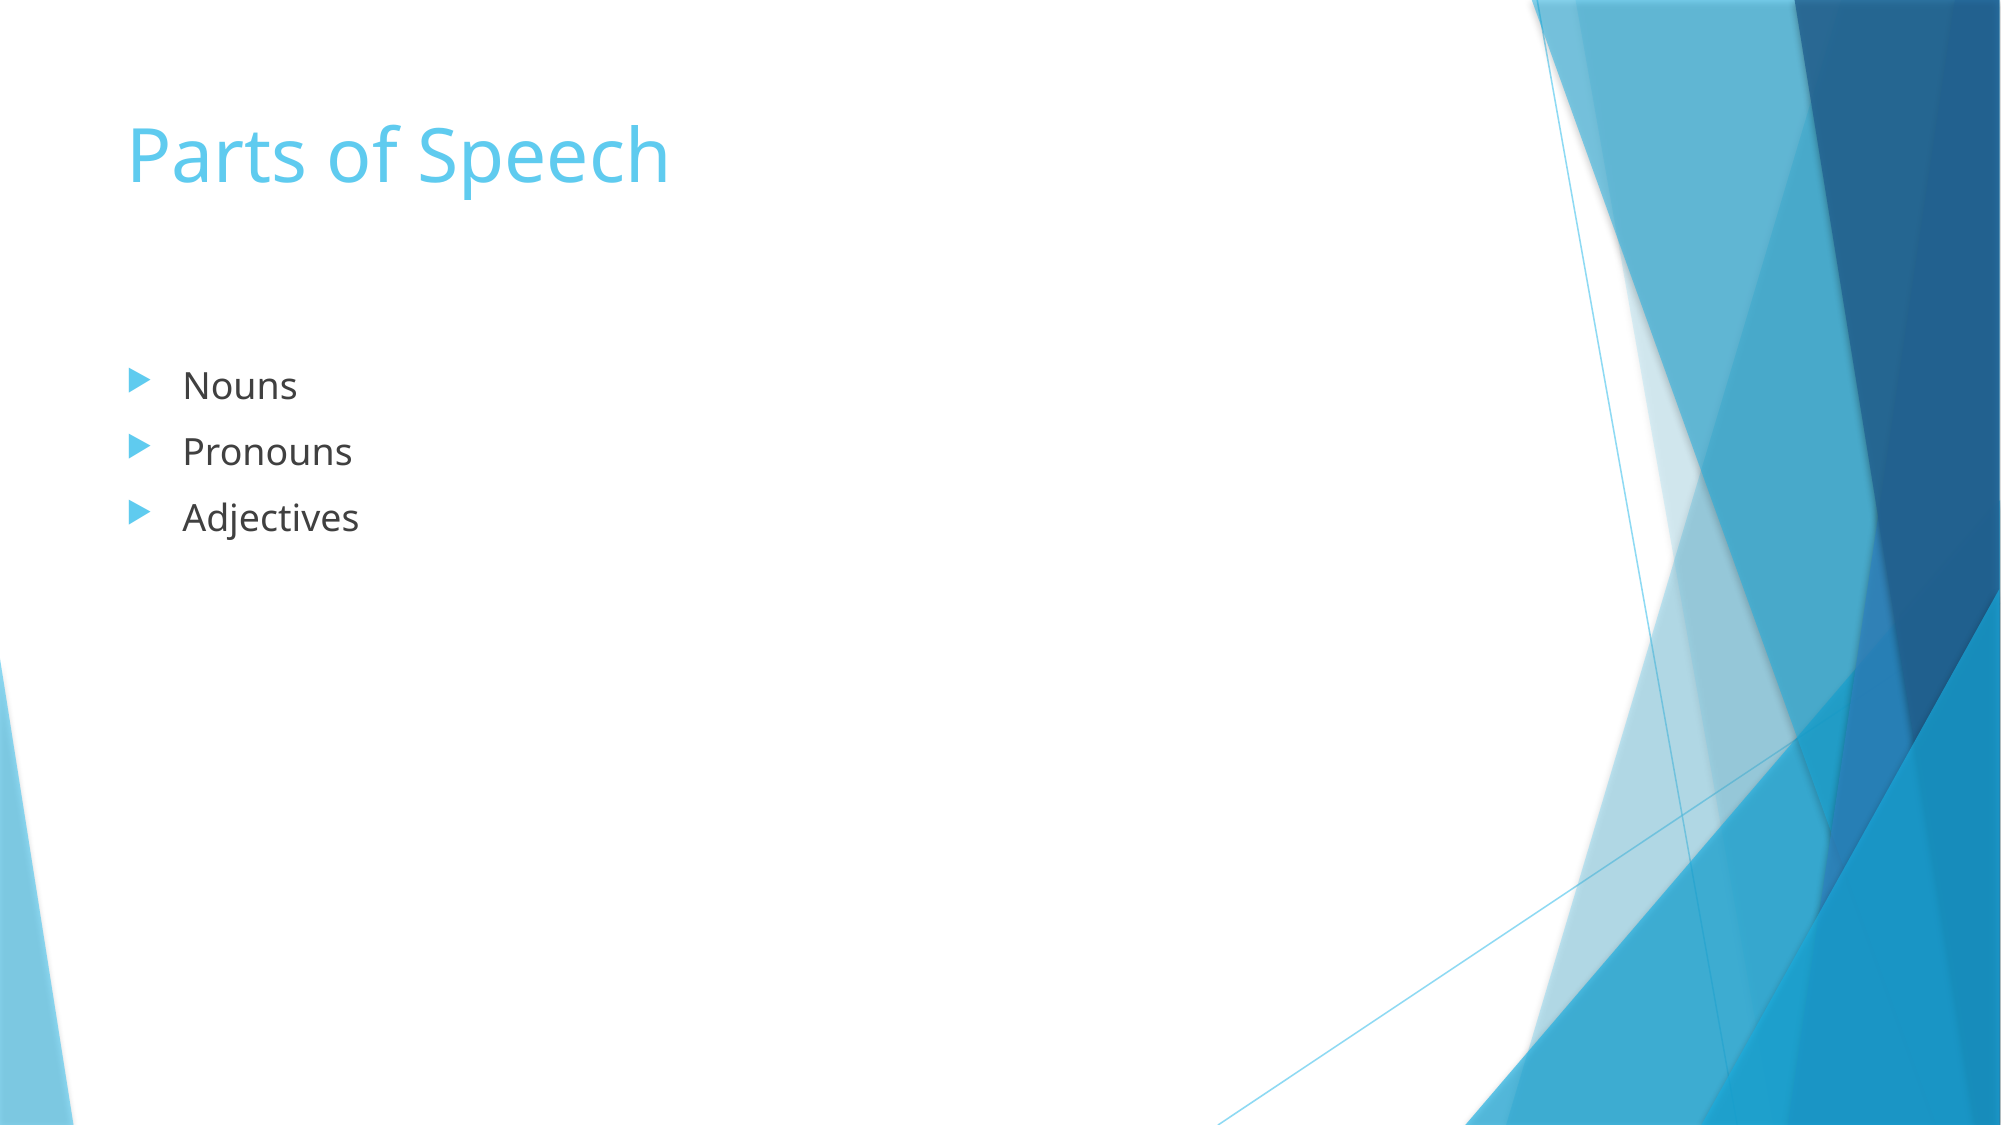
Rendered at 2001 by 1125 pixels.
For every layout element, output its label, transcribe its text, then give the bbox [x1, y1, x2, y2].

list Nouns Pronouns Adjectives [111, 354, 1522, 992]
title Parts of Speech [111, 99, 1522, 317]
